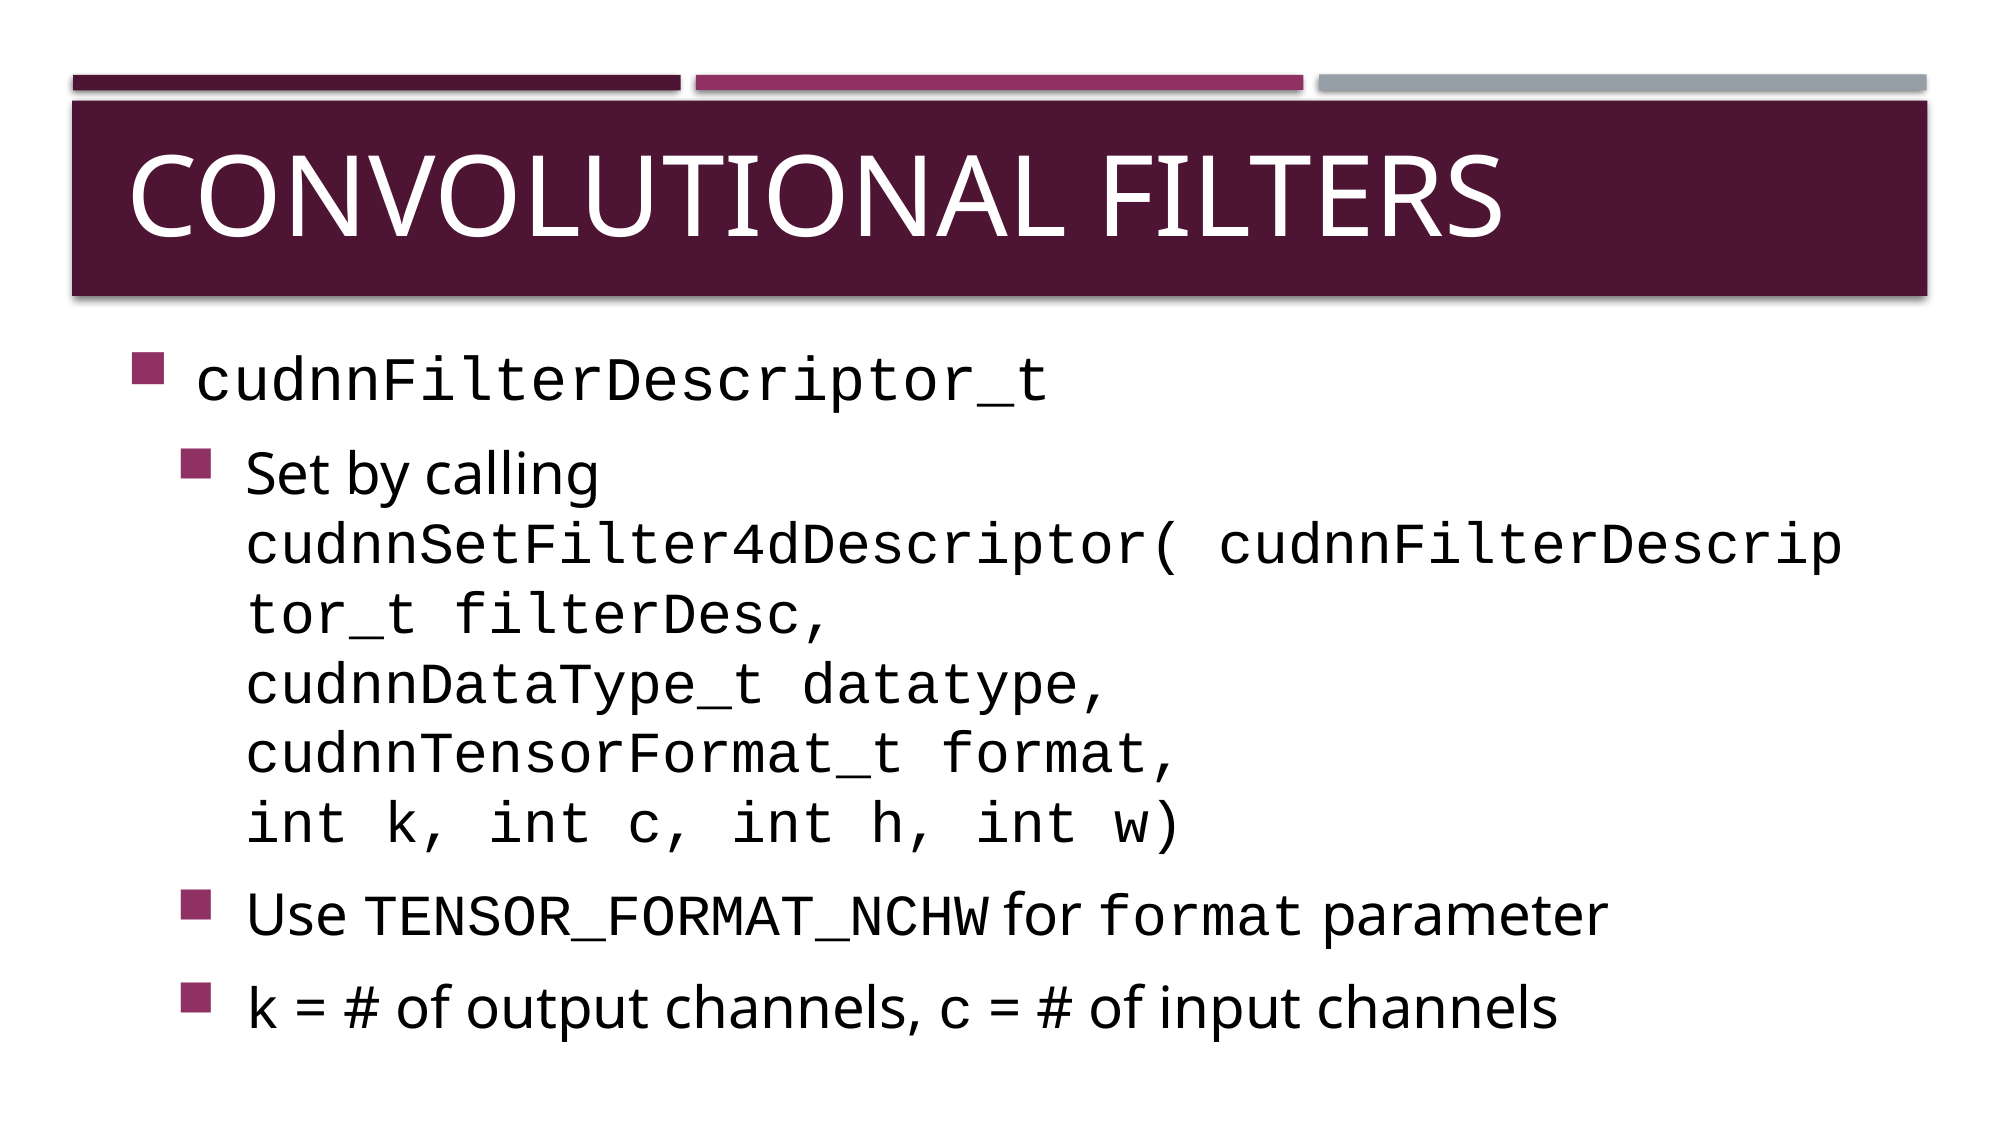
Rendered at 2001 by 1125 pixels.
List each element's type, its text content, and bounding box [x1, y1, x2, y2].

title Convolutional Filters [111, 114, 1880, 267]
list cudnnFilterDescriptor_t Set by calling cudnnSetFilter4dDescriptor( cudnnFilterDescriptor_t filterDesc, cudnnDataType_t datatype, cudnnTensorFormat_t format, int k, int c, int h, int w) Use TENSOR_FORMAT_NCHW for format parameter k = # of output channels, c = # of input channels [111, 331, 1880, 1054]
